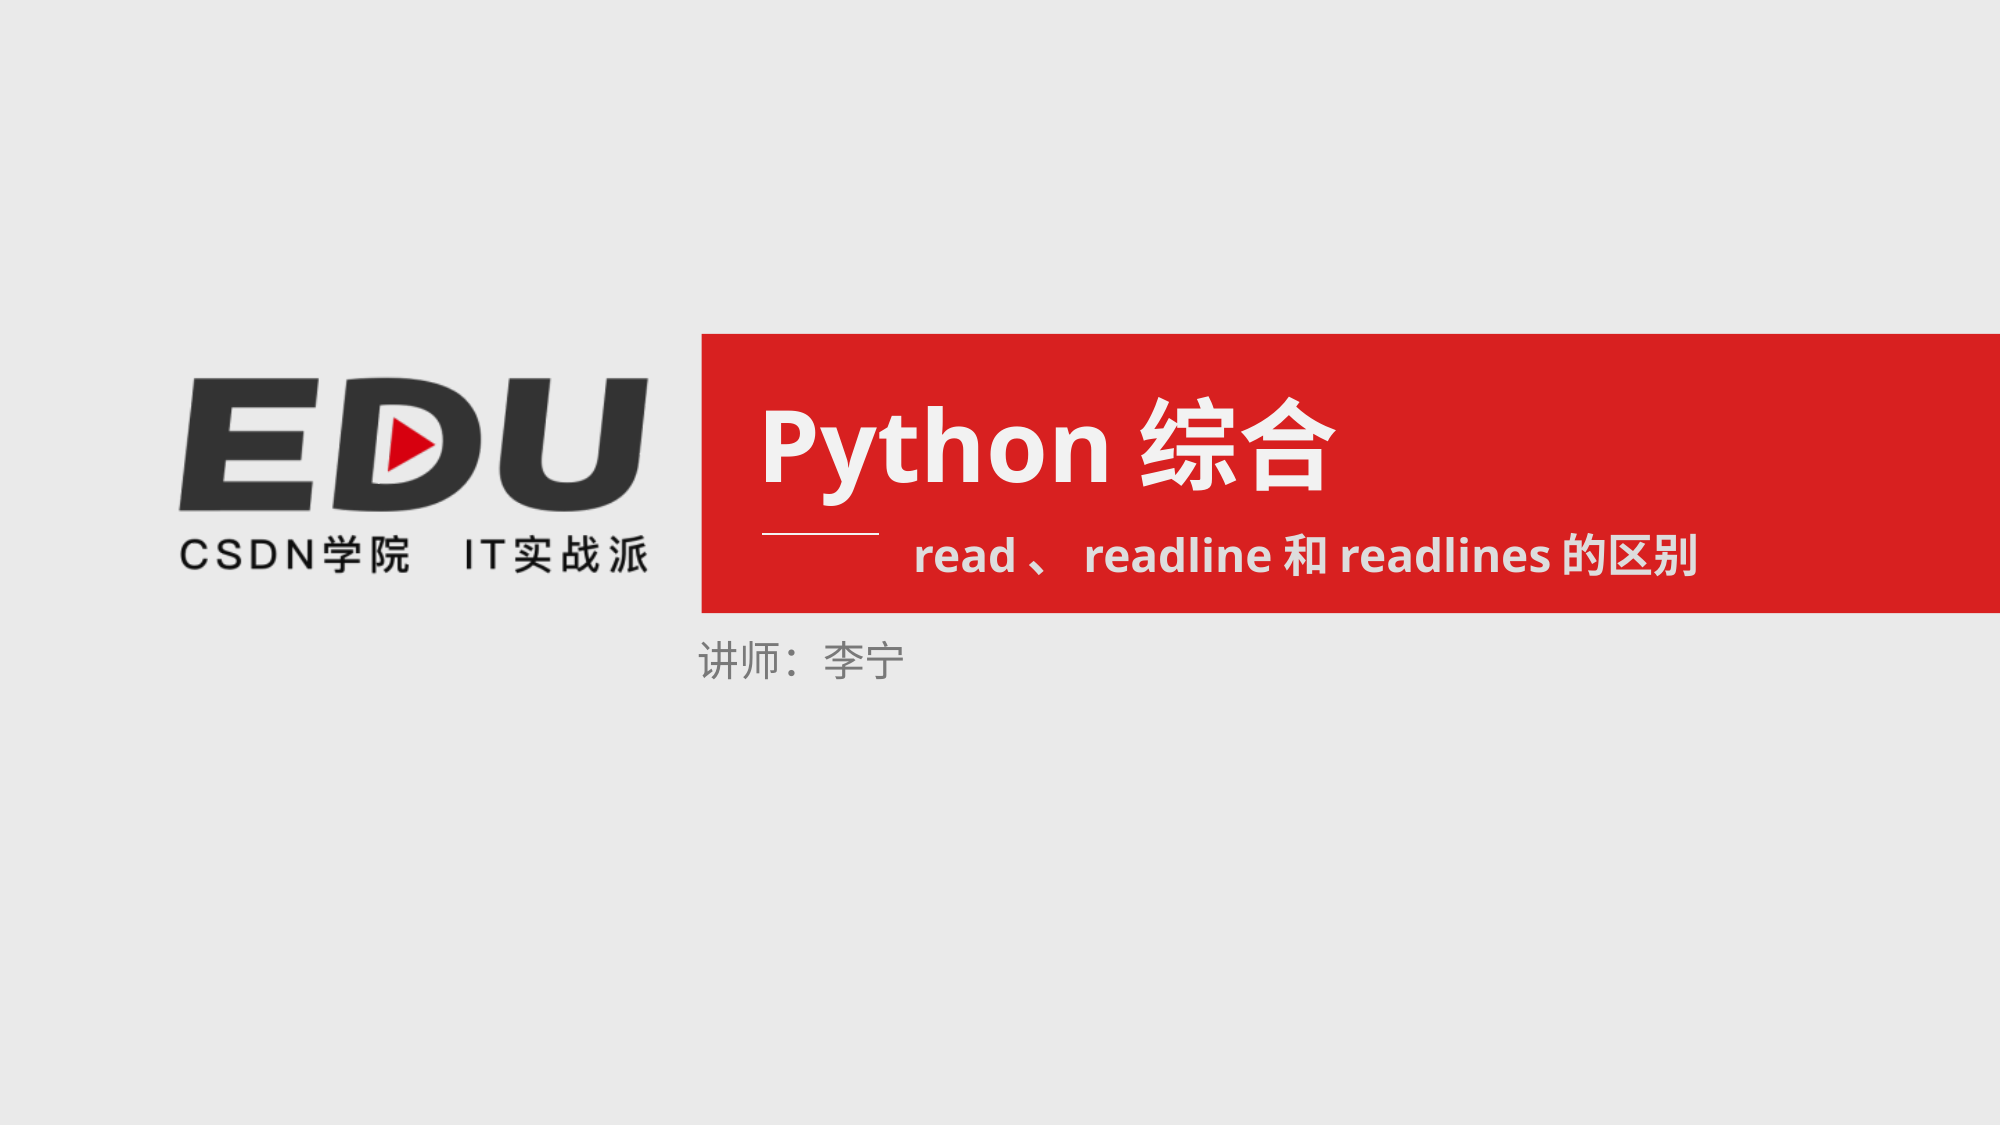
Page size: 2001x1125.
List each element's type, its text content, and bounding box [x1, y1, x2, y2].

list 讲师：李宁 [689, 626, 1615, 693]
list read、readline和readlines的区别 [905, 491, 1757, 590]
title Python综合 [742, 375, 1954, 494]
picture [172, 363, 654, 584]
